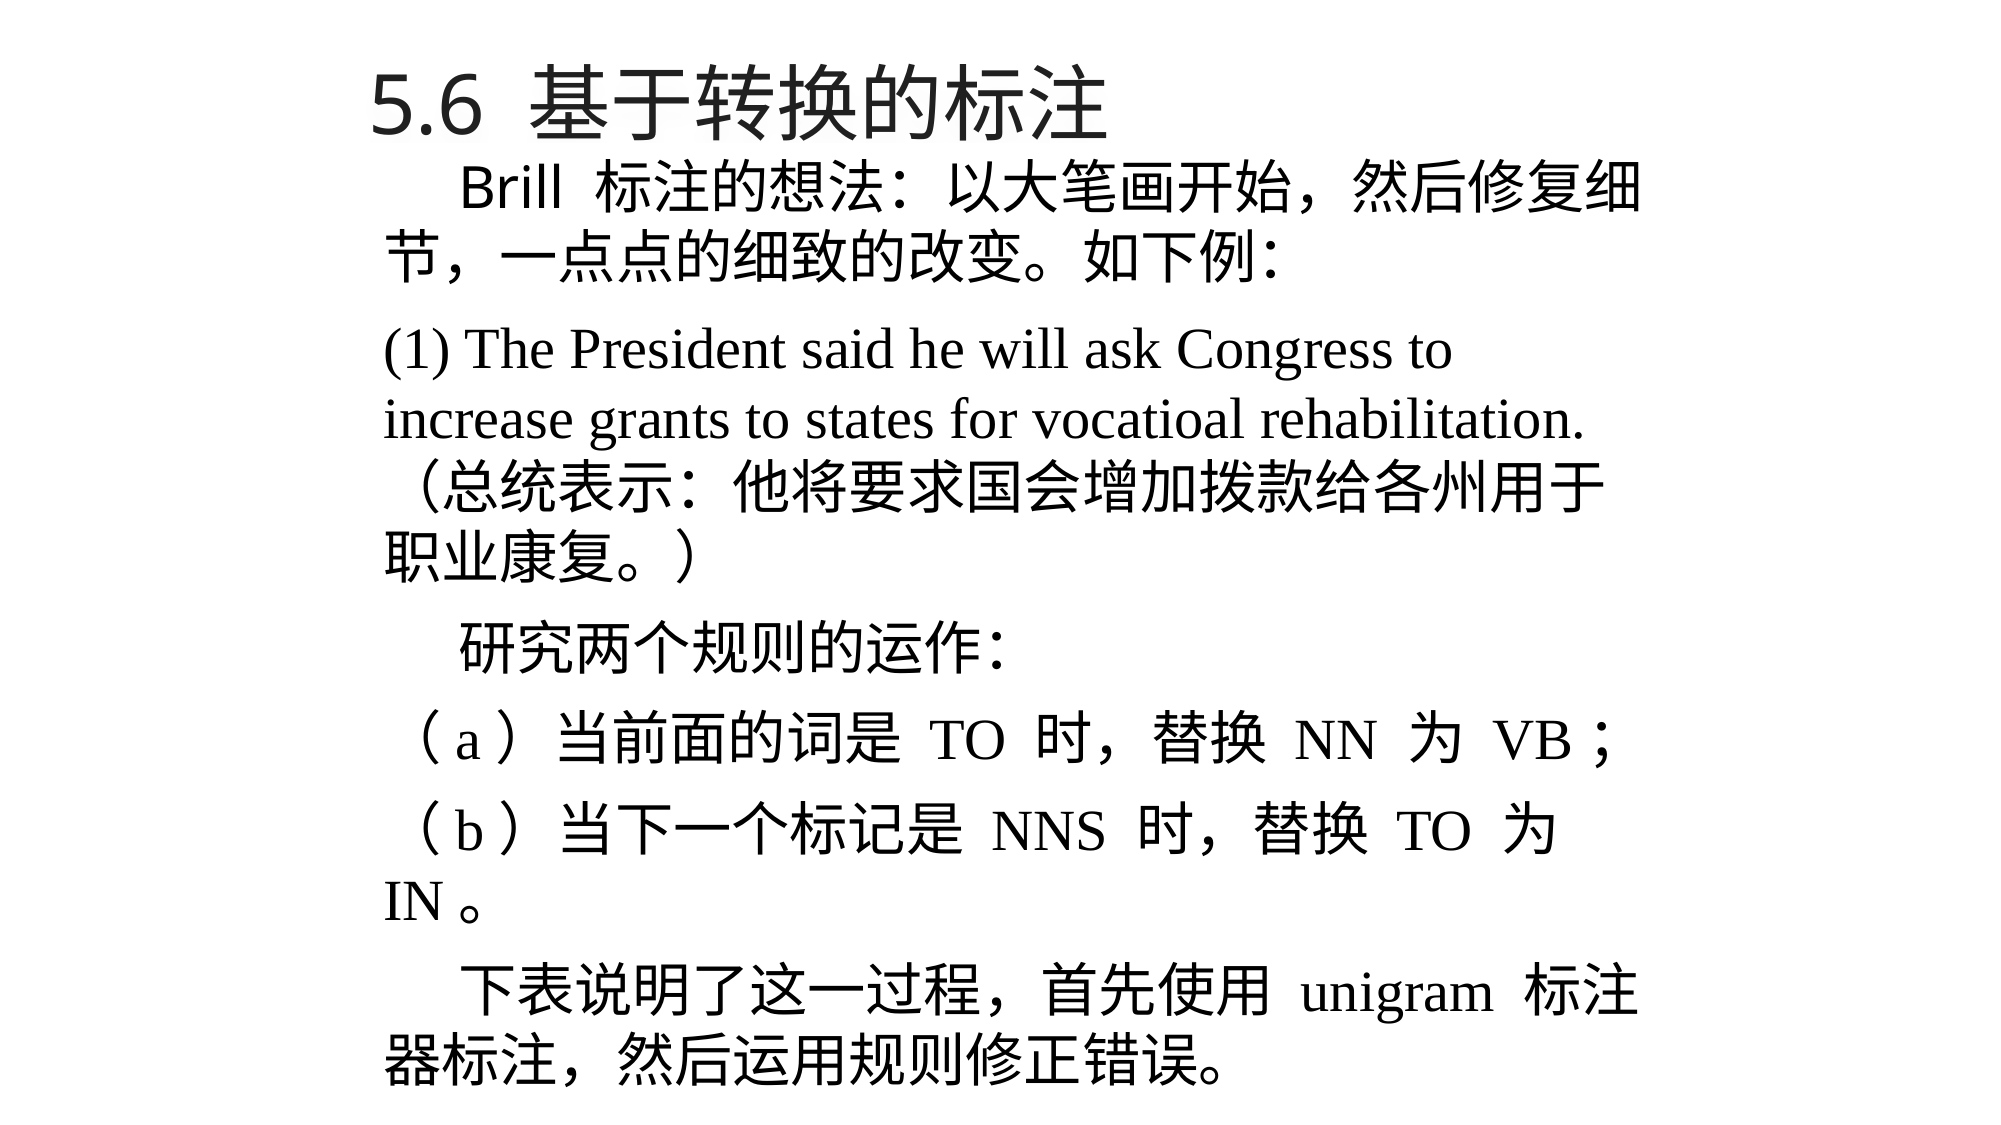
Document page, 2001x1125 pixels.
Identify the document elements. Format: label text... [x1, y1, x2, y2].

title 5.6 基于转换的标注 [353, 28, 1647, 161]
list Brill 标注的想法：以大笔画开始，然后修复细节，一点点的细致的改变。如下例： (1) The President said he will ask Congress to increase grants to states for vocatioal rehabilitation.（总统表示：他将要求国会增加拨款给各州用于职业康复。） 研究两个规则的运作： （a）当前面的词是 TO 时，替换 NN 为 VB； （b）当下一个标记是 NNS 时，替换 TO 为 IN。 下表说明了这一过程，首先使用 unigram 标注器标注，然后运用规则修正错误。 [368, 142, 1662, 1109]
